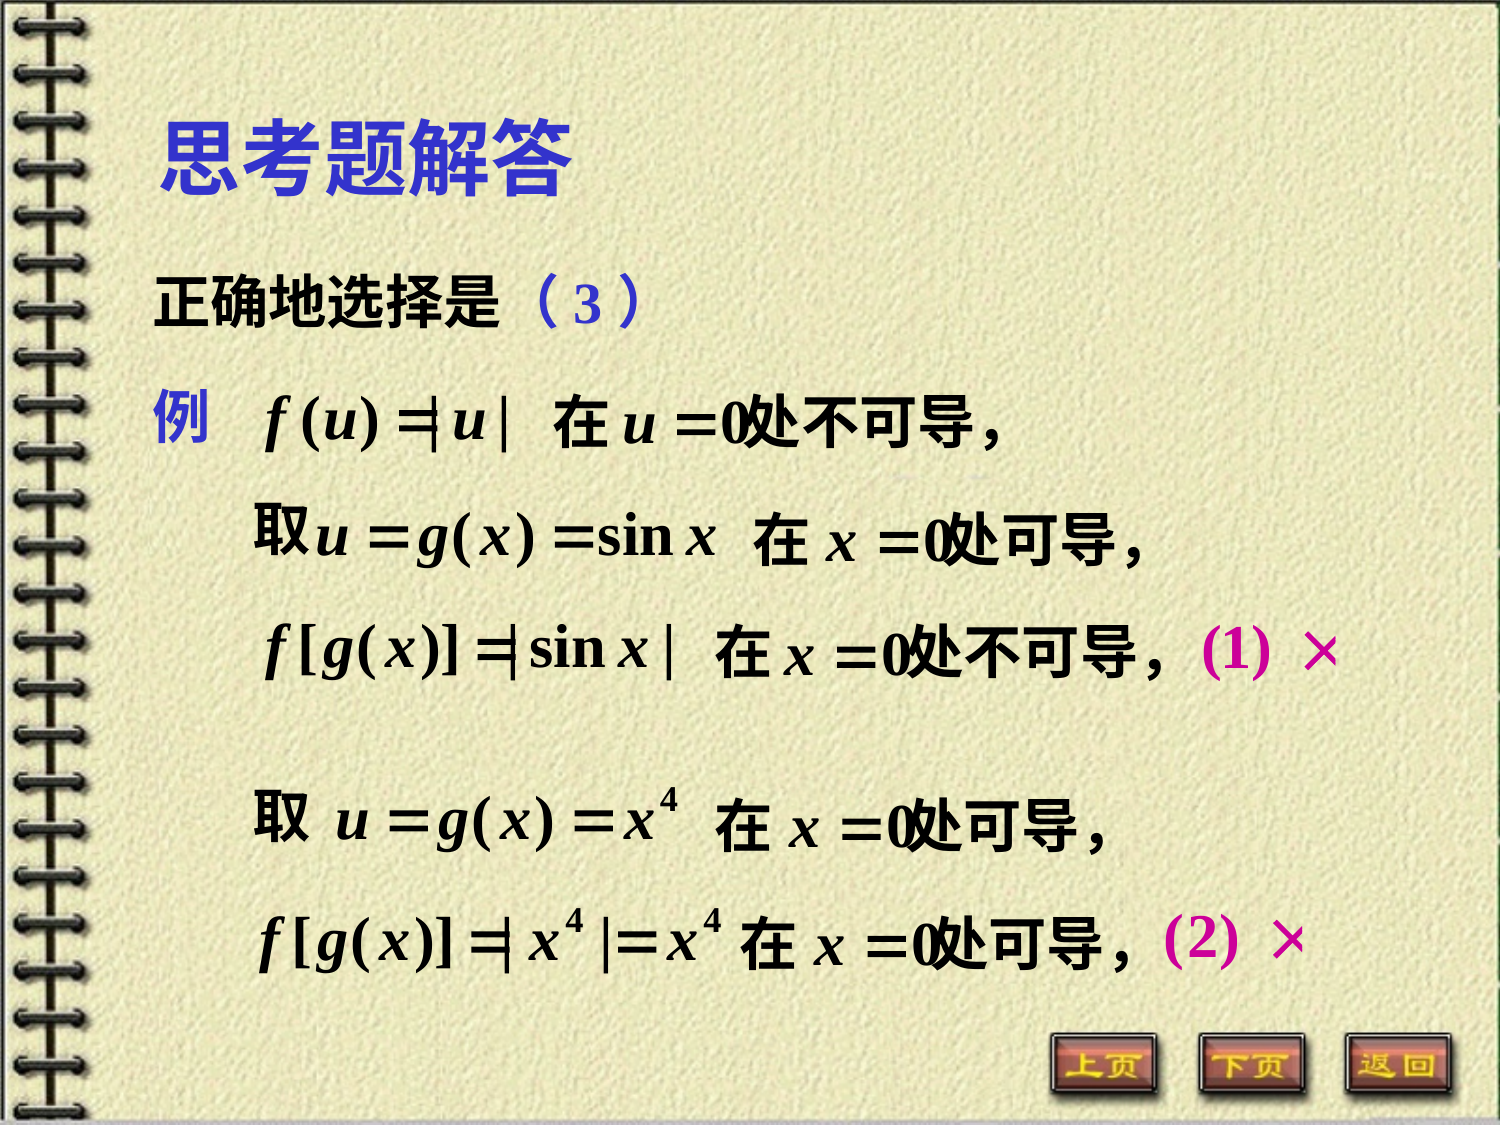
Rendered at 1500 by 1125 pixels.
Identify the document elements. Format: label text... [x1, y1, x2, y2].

text_box 正确地选择是（3） [137, 257, 913, 343]
picture [0, 0, 1500, 1125]
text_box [1162, 909, 1303, 976]
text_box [249, 619, 676, 687]
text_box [237, 771, 683, 859]
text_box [724, 898, 1226, 985]
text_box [737, 494, 1238, 581]
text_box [243, 897, 725, 980]
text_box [537, 377, 1188, 463]
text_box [699, 607, 1251, 694]
text_box 思考题解答 [142, 98, 850, 214]
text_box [1199, 620, 1336, 688]
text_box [699, 781, 1201, 868]
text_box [249, 391, 511, 458]
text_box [237, 484, 724, 575]
text_box 例 [137, 372, 350, 458]
